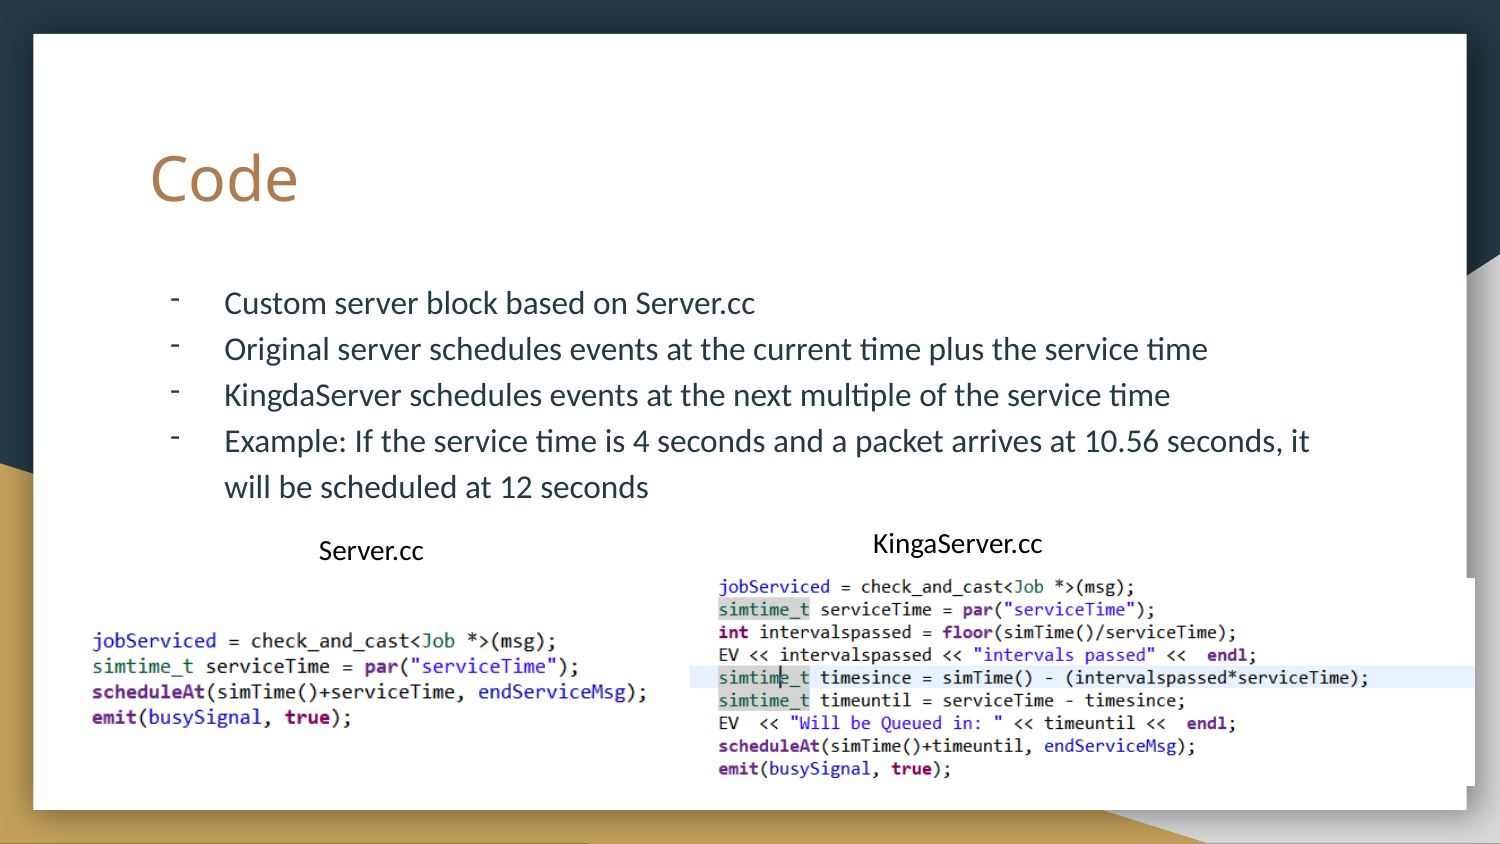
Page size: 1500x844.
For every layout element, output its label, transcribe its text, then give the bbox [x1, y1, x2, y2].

picture [689, 578, 1475, 787]
text_box Server.cc [303, 516, 521, 571]
title Code [134, 124, 1366, 260]
picture [88, 626, 675, 739]
list Custom server block based on Server.cc Original server schedules events at the current time plus the service time KingdaServer schedules events at the next multiple of the service time Example: If the service time is 4 seconds and a packet arrives at 10.56 seconds, it will be scheduled at 12 seconds [134, 260, 1366, 729]
text_box KingaServer.cc [858, 509, 1224, 553]
